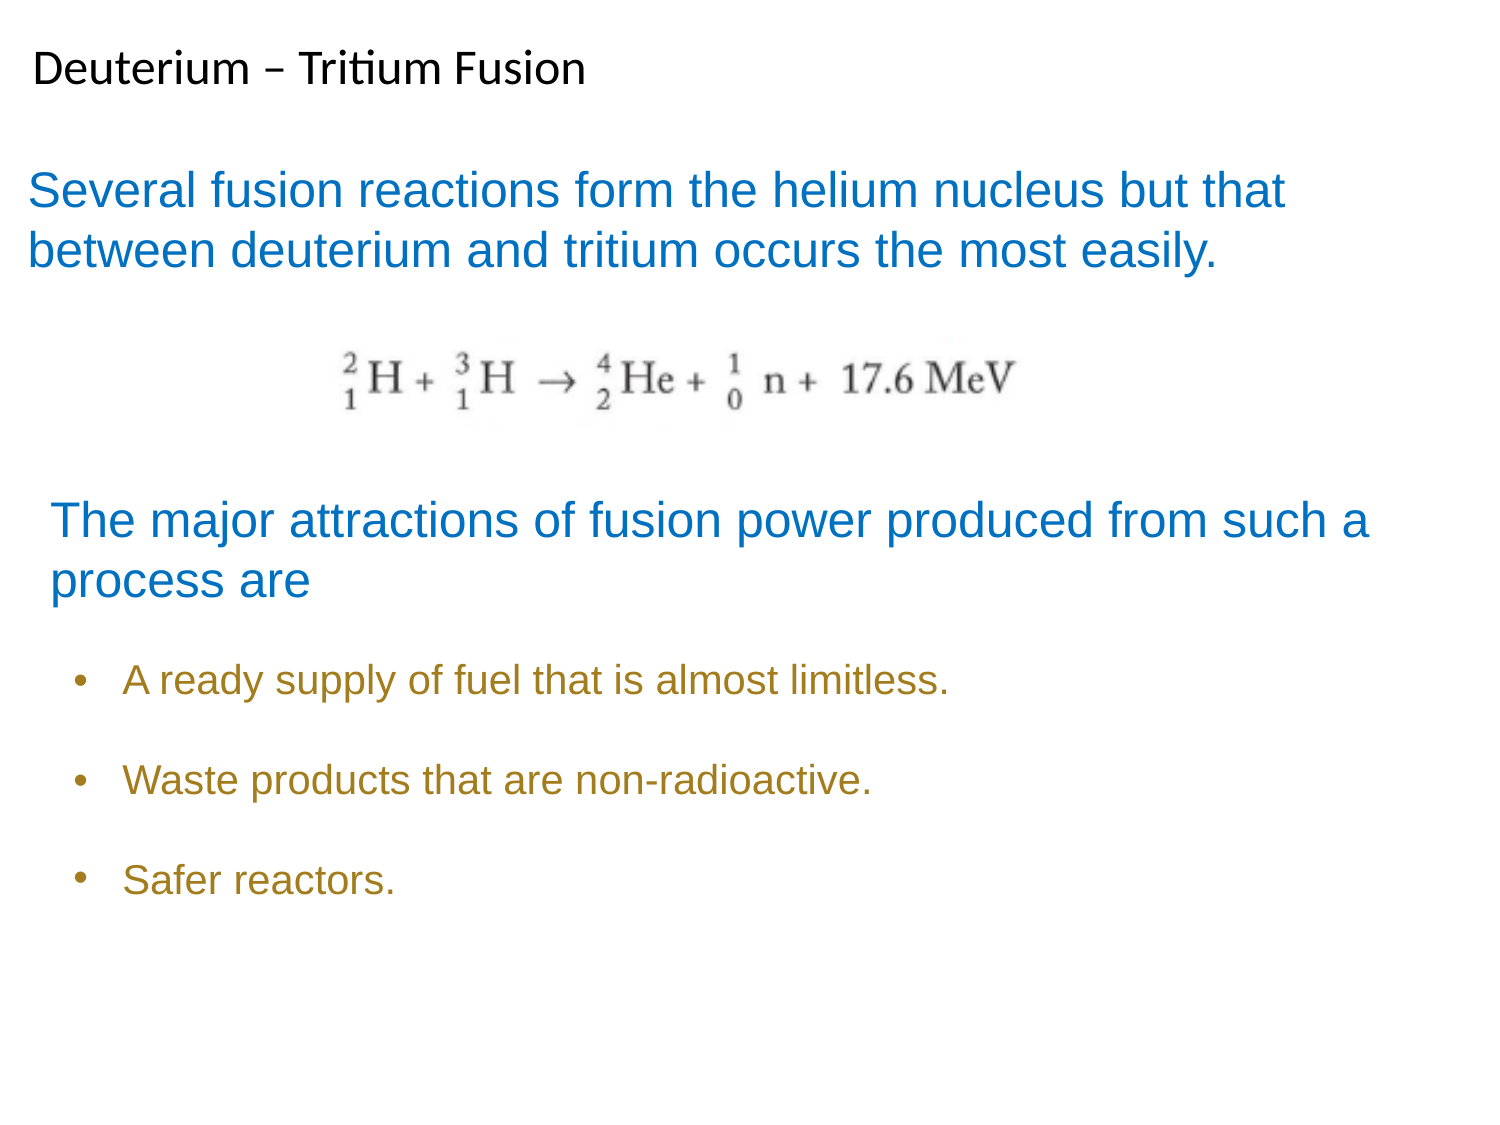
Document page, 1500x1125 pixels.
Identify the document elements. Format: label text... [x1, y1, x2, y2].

text_box • A ready supply of fuel that is almost limitless. • Waste products that are non-radioactive. Safer reactors. [58, 645, 1442, 910]
text_box Several fusion reactions form the helium nucleus but that between deuterium and tritium occurs the most easily. [12, 150, 1396, 286]
picture [312, 336, 1038, 431]
title Deuterium – Tritium Fusion [17, 36, 885, 94]
text_box The major attractions of fusion power produced from such a process are [35, 479, 1465, 615]
